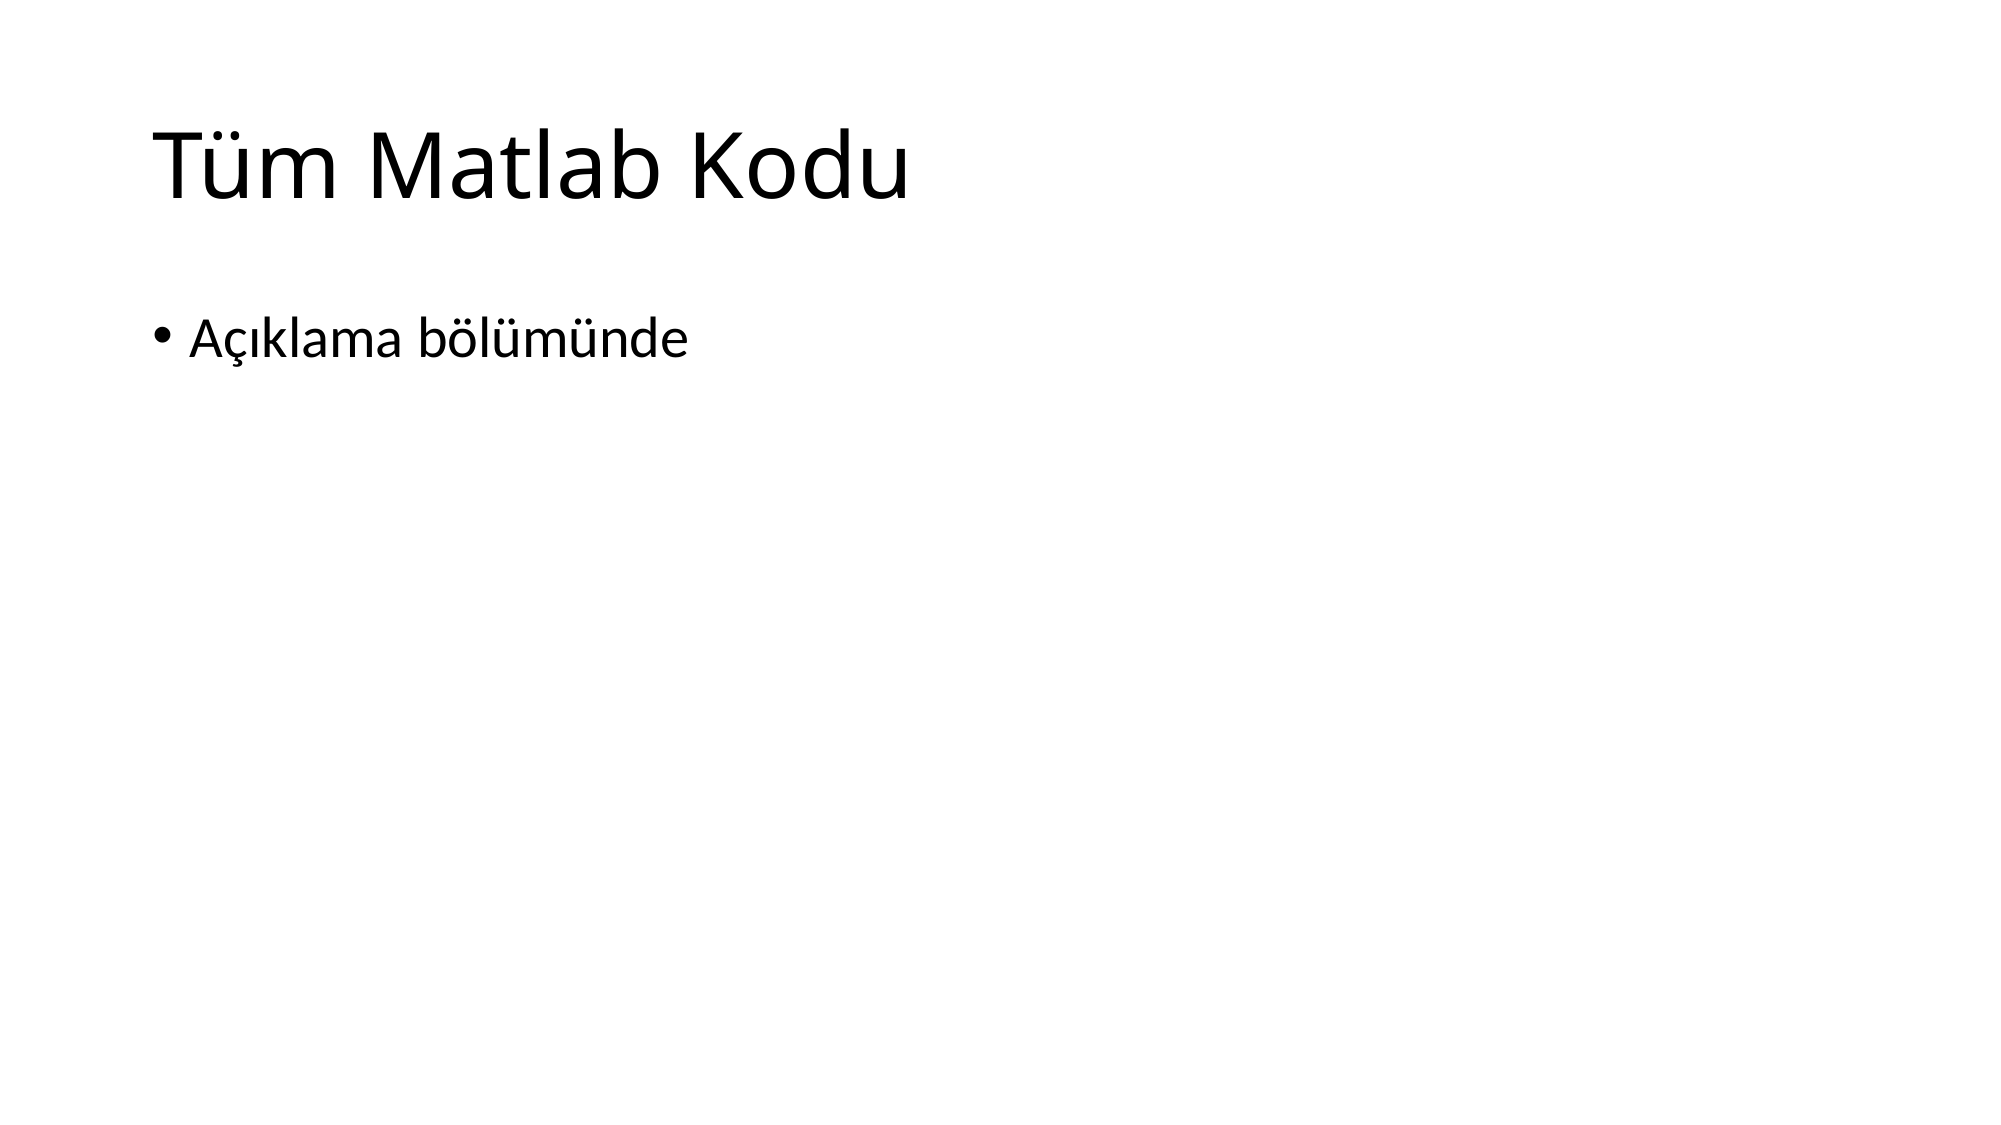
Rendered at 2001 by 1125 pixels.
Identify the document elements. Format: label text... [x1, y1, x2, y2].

list Açıklama bölümünde [137, 299, 1863, 1014]
title Tüm Matlab Kodu [137, 59, 1863, 278]
